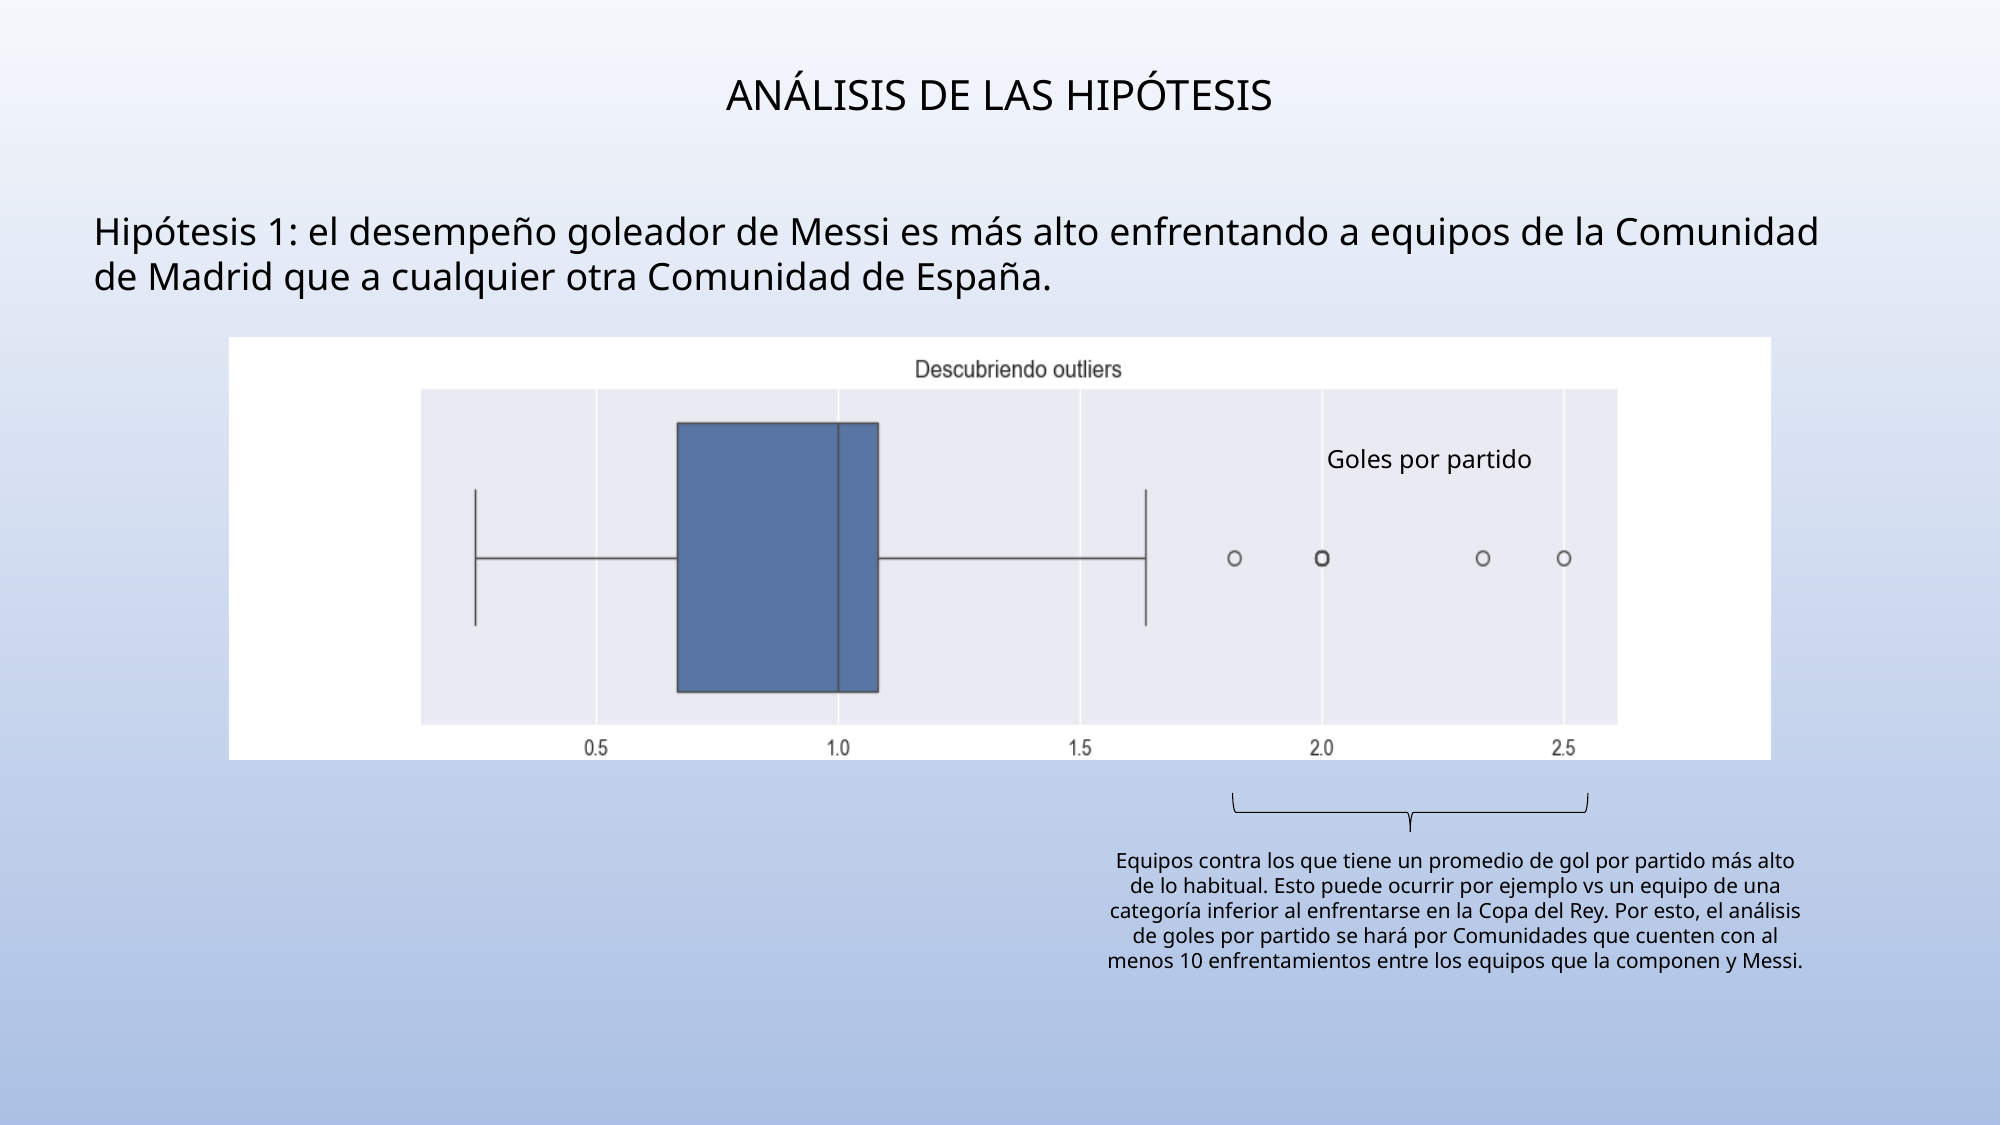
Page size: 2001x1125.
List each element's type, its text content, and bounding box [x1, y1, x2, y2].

text_box [1232, 792, 1589, 832]
text_box Hipótesis 1: el desempeño goleador de Messi es más alto enfrentando a equipos de la Comunidad de Madrid que a cualquier otra Comunidad de España. [78, 155, 1865, 351]
text_box ANÁLISIS DE LAS HIPÓTESIS [135, 61, 1865, 127]
text_box Equipos contra los que tiene un promedio de gol por partido más alto de lo habitual. Esto puede ocurrir por ejemplo vs un equipo de una categoría inferior al enfrentarse en la Copa del Rey. Por esto, el análisis de goles por partido se hará por Comunidades que cuenten con al menos 10 enfrentamientos entre los equipos que la componen y Messi. [1091, 839, 1819, 980]
picture [228, 337, 1772, 760]
